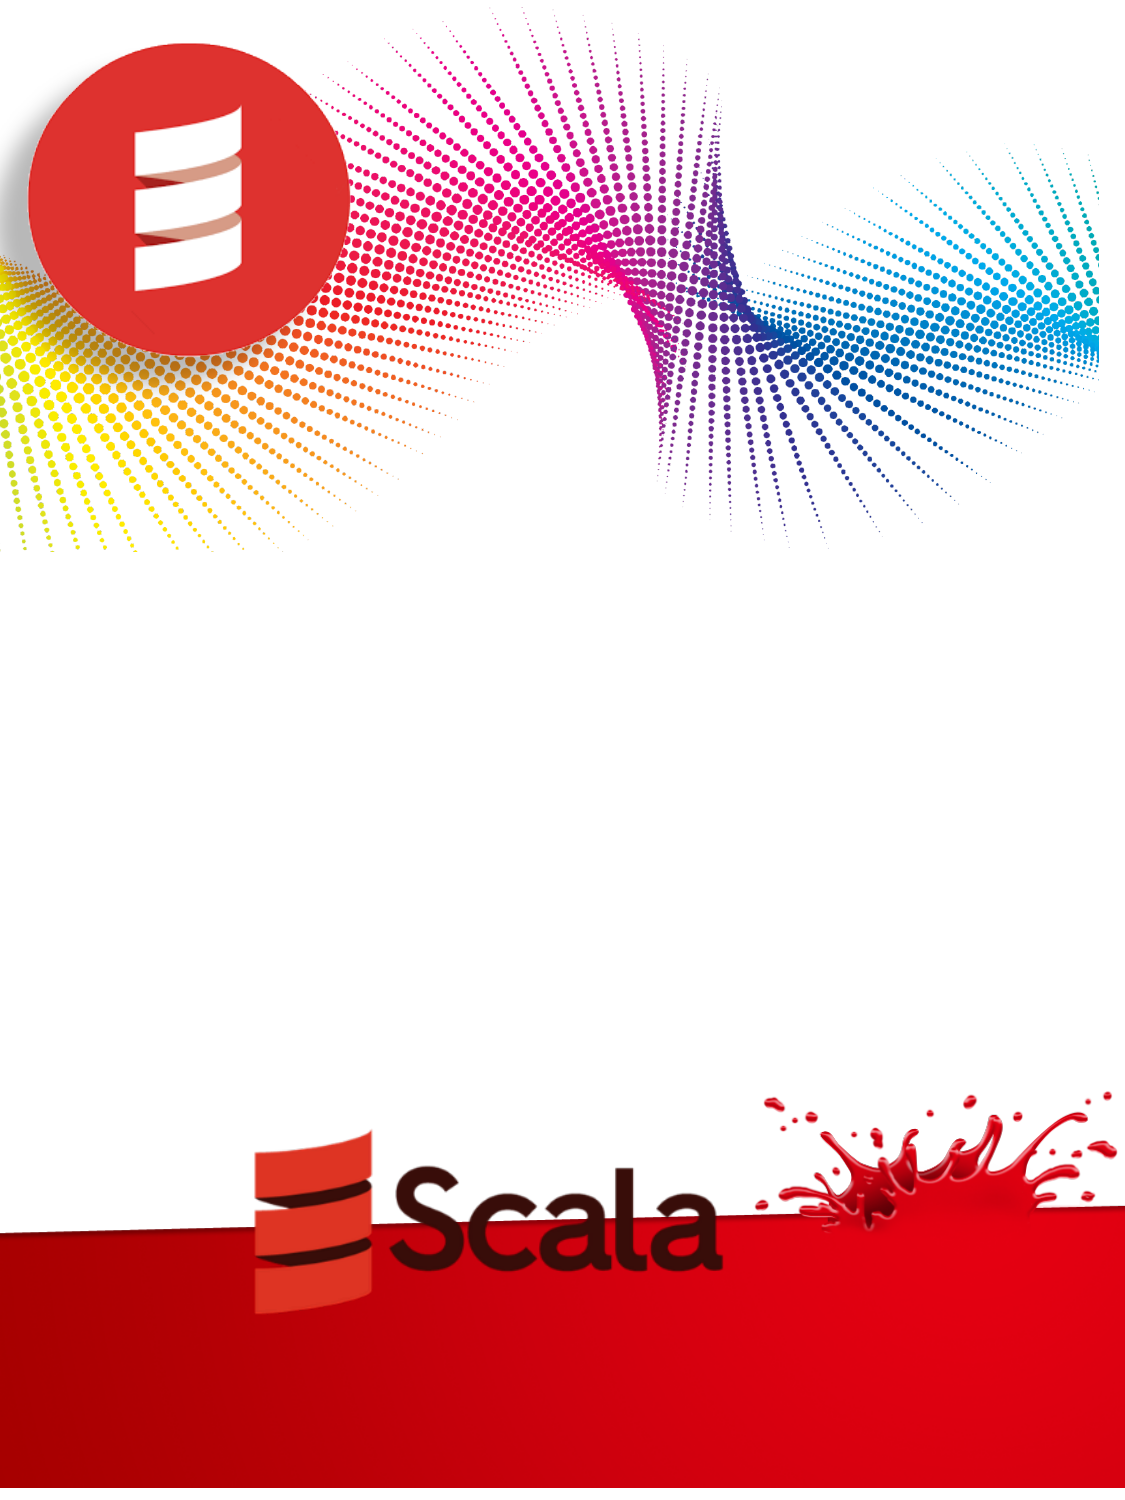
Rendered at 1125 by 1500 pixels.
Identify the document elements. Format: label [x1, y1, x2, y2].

picture [969, 307, 976, 314]
picture [0, 0, 1100, 552]
picture [974, 321, 981, 327]
picture [0, 767, 1125, 1489]
picture [1017, 297, 1025, 303]
picture [954, 314, 961, 322]
picture [989, 315, 996, 322]
picture [985, 304, 992, 310]
picture [980, 313, 987, 320]
picture [995, 307, 1002, 314]
picture [963, 318, 972, 325]
